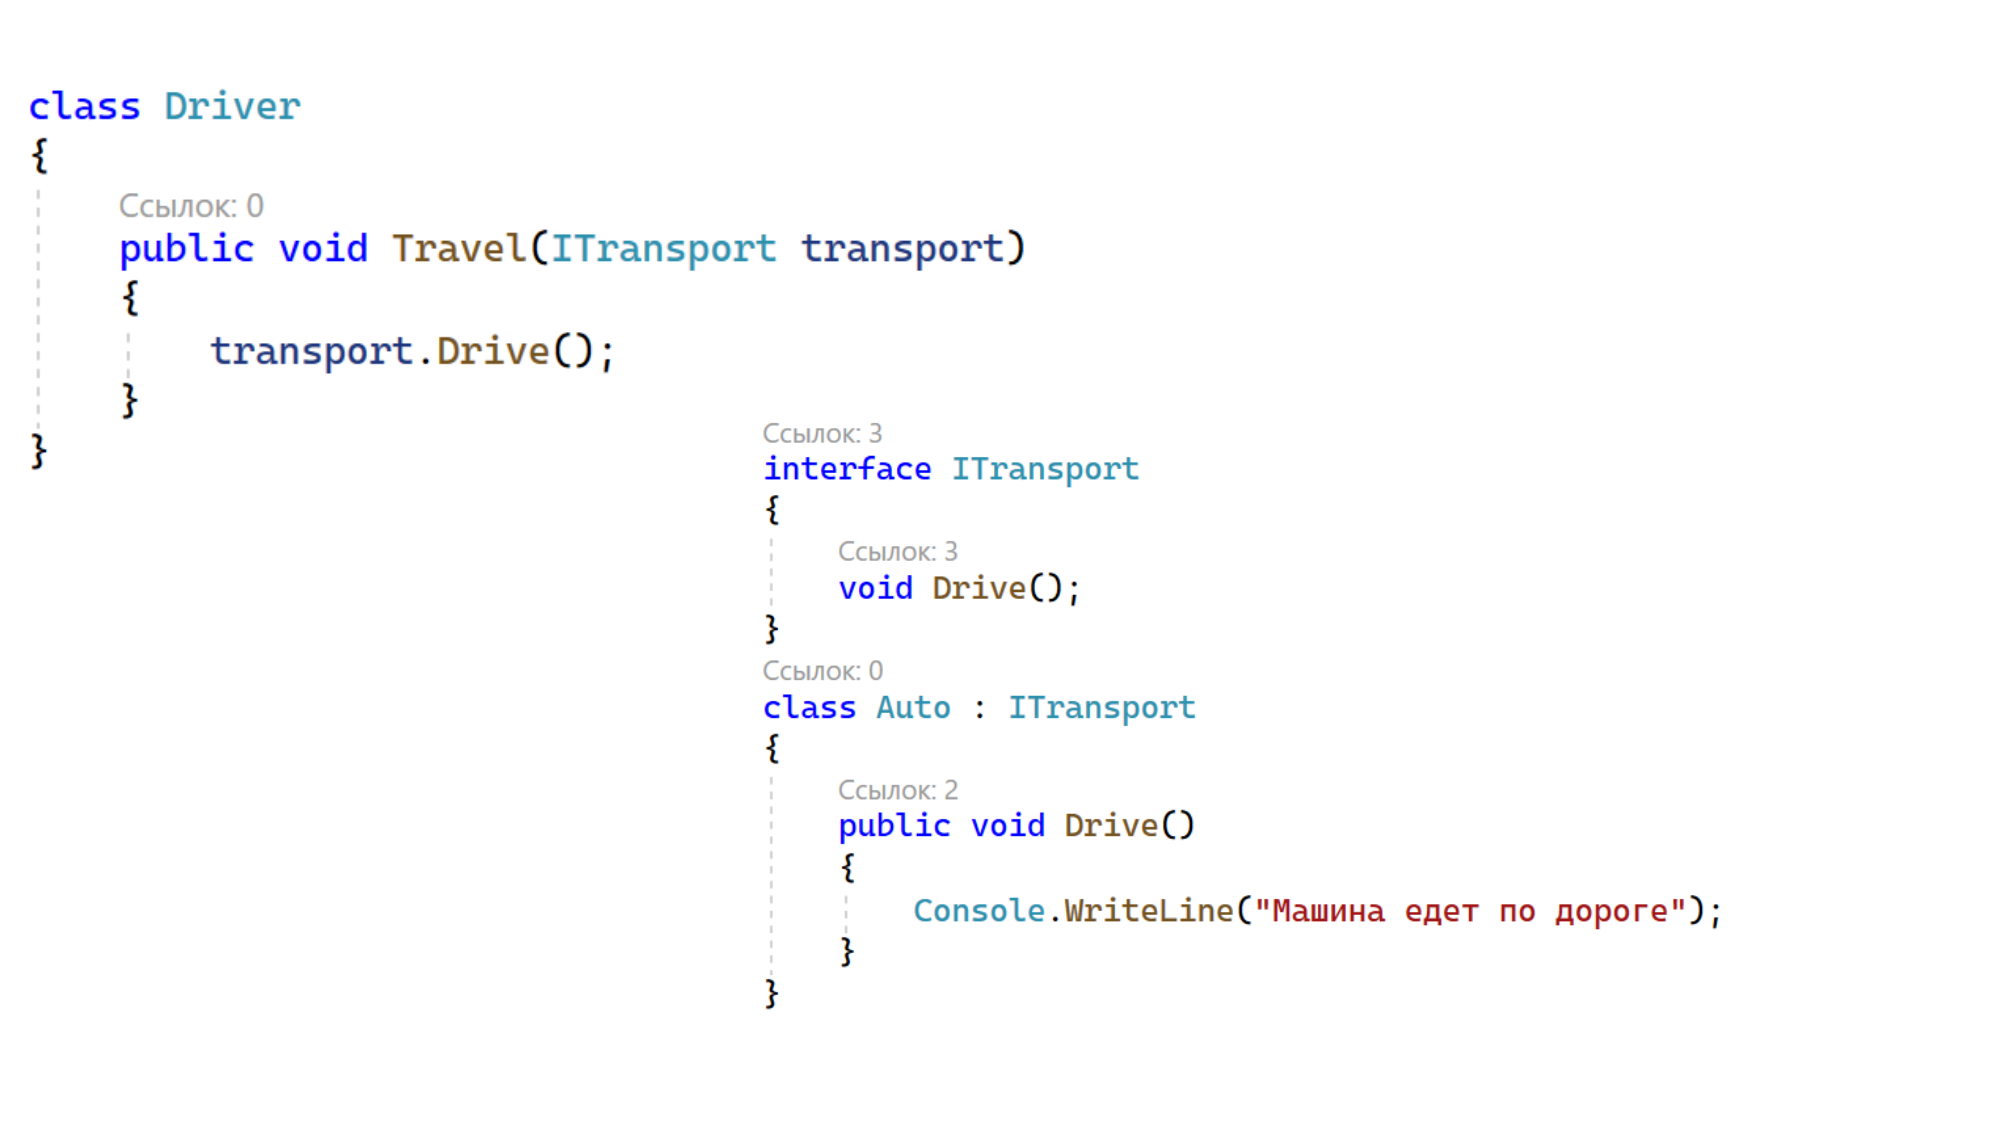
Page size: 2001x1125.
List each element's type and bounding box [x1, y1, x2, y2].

picture [18, 83, 1730, 1012]
